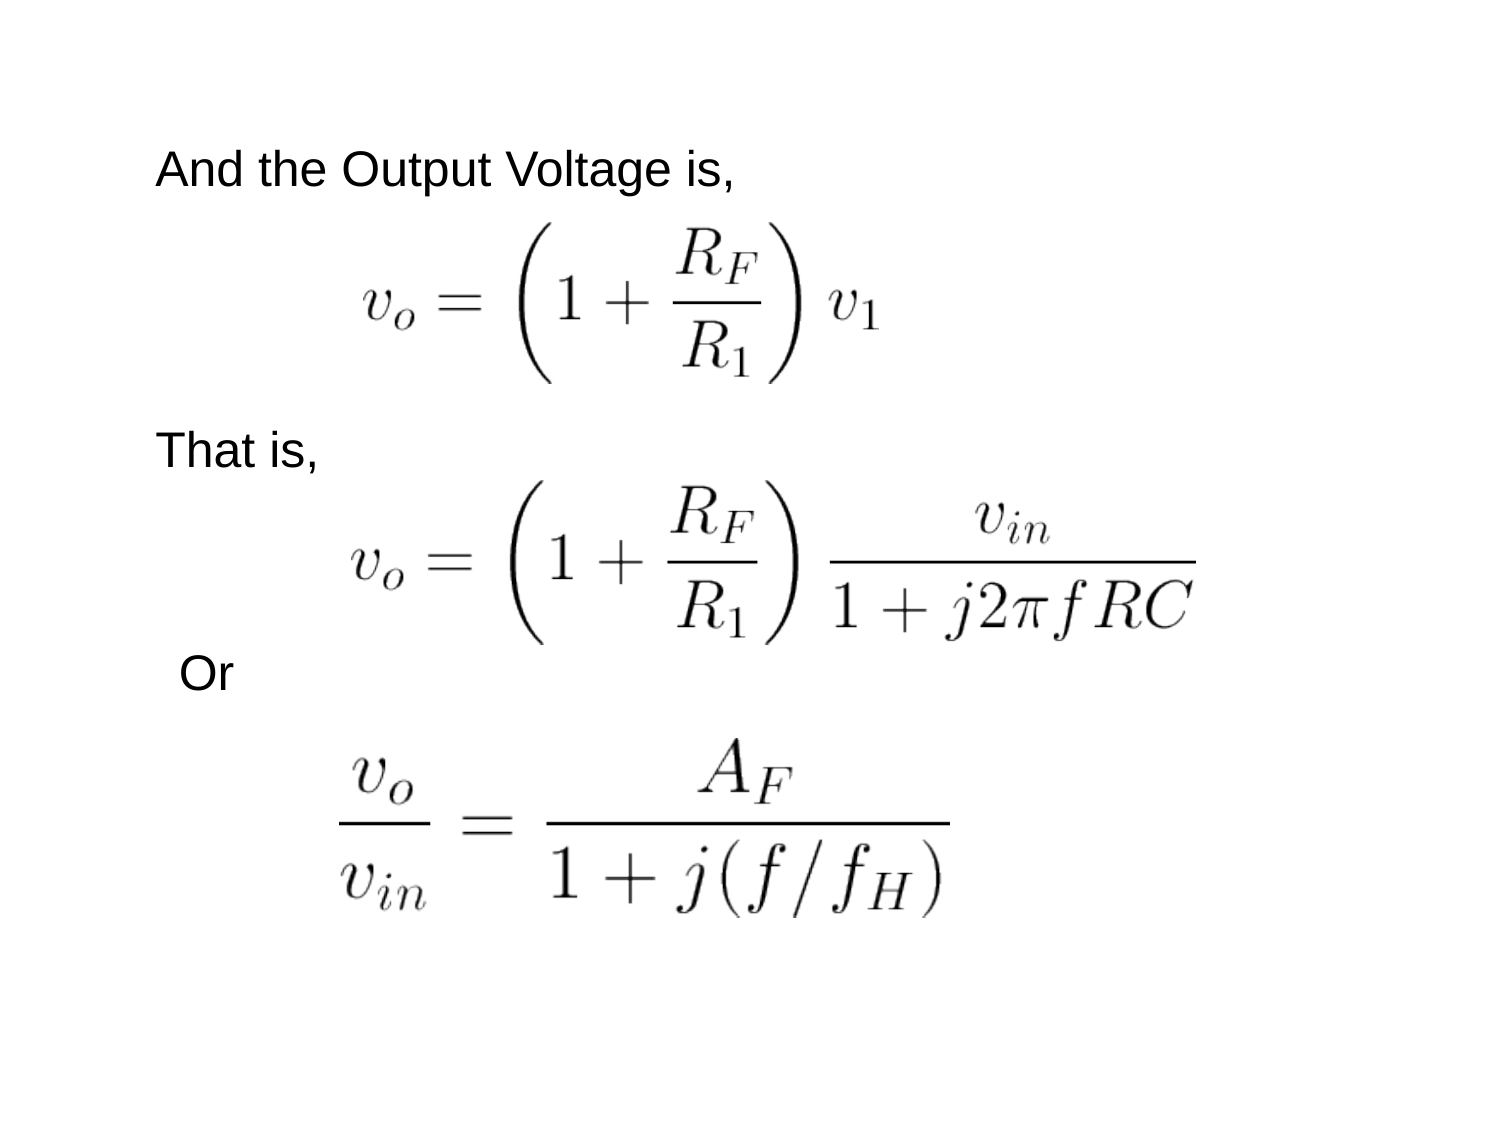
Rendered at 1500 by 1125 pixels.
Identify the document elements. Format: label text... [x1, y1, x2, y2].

text_box Or [164, 632, 335, 708]
picture [351, 480, 1196, 645]
text_box And the Output Voltage is, [140, 128, 1325, 204]
text_box That is, [140, 410, 645, 485]
picture [339, 738, 950, 919]
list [363, 222, 880, 384]
